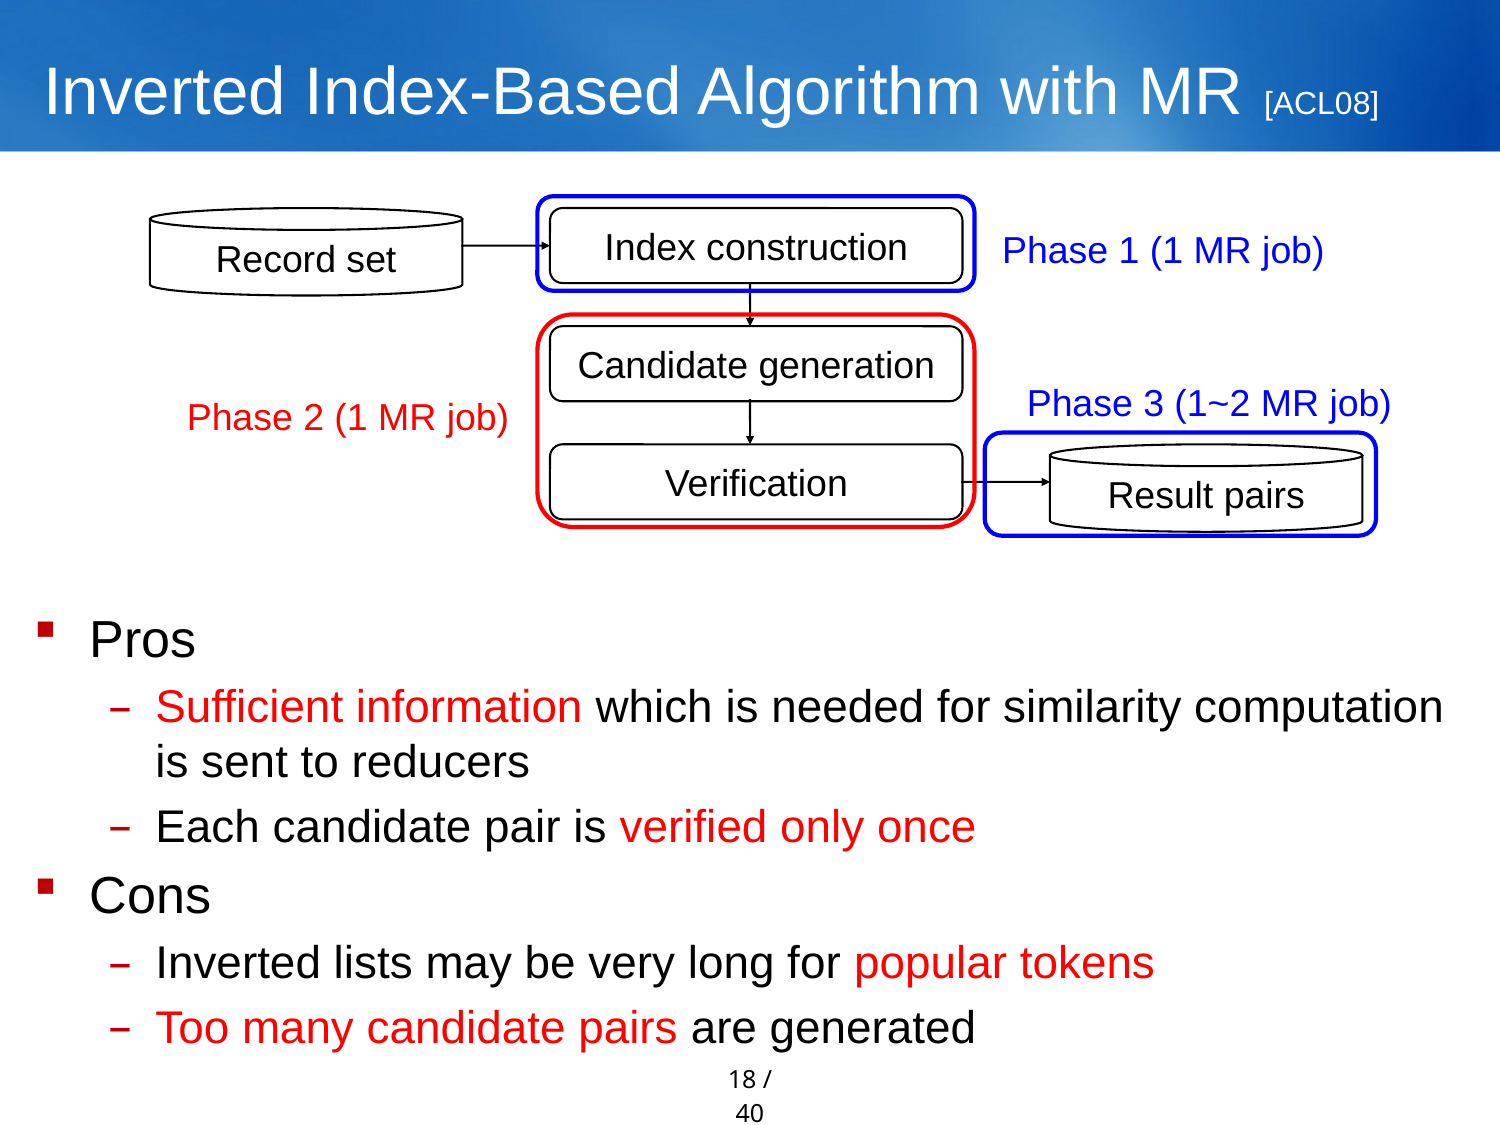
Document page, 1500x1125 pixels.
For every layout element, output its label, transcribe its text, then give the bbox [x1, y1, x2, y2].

picture [0, 0, 1500, 1125]
slide_number 18 [697, 1078, 803, 1114]
text_box Phase 2 (1 MR job) [172, 385, 525, 445]
text_box Phase 1 (1 MR job) [987, 218, 1340, 279]
text_box Phase 3 (1~2 MR job) [1012, 371, 1408, 432]
title Inverted Index-Based Algorithm with MR [ACL08] [28, 23, 1472, 153]
list Pros Sufficient information which is needed for similarity computation is sent to reducers Each candidate pair is verified only once Cons Inverted lists may be very long for popular tokens Too many candidate pairs are generated [18, 597, 1499, 1047]
text_box [535, 194, 977, 293]
text_box [535, 312, 977, 530]
text_box Record set [149, 208, 463, 296]
text_box [982, 430, 1379, 538]
